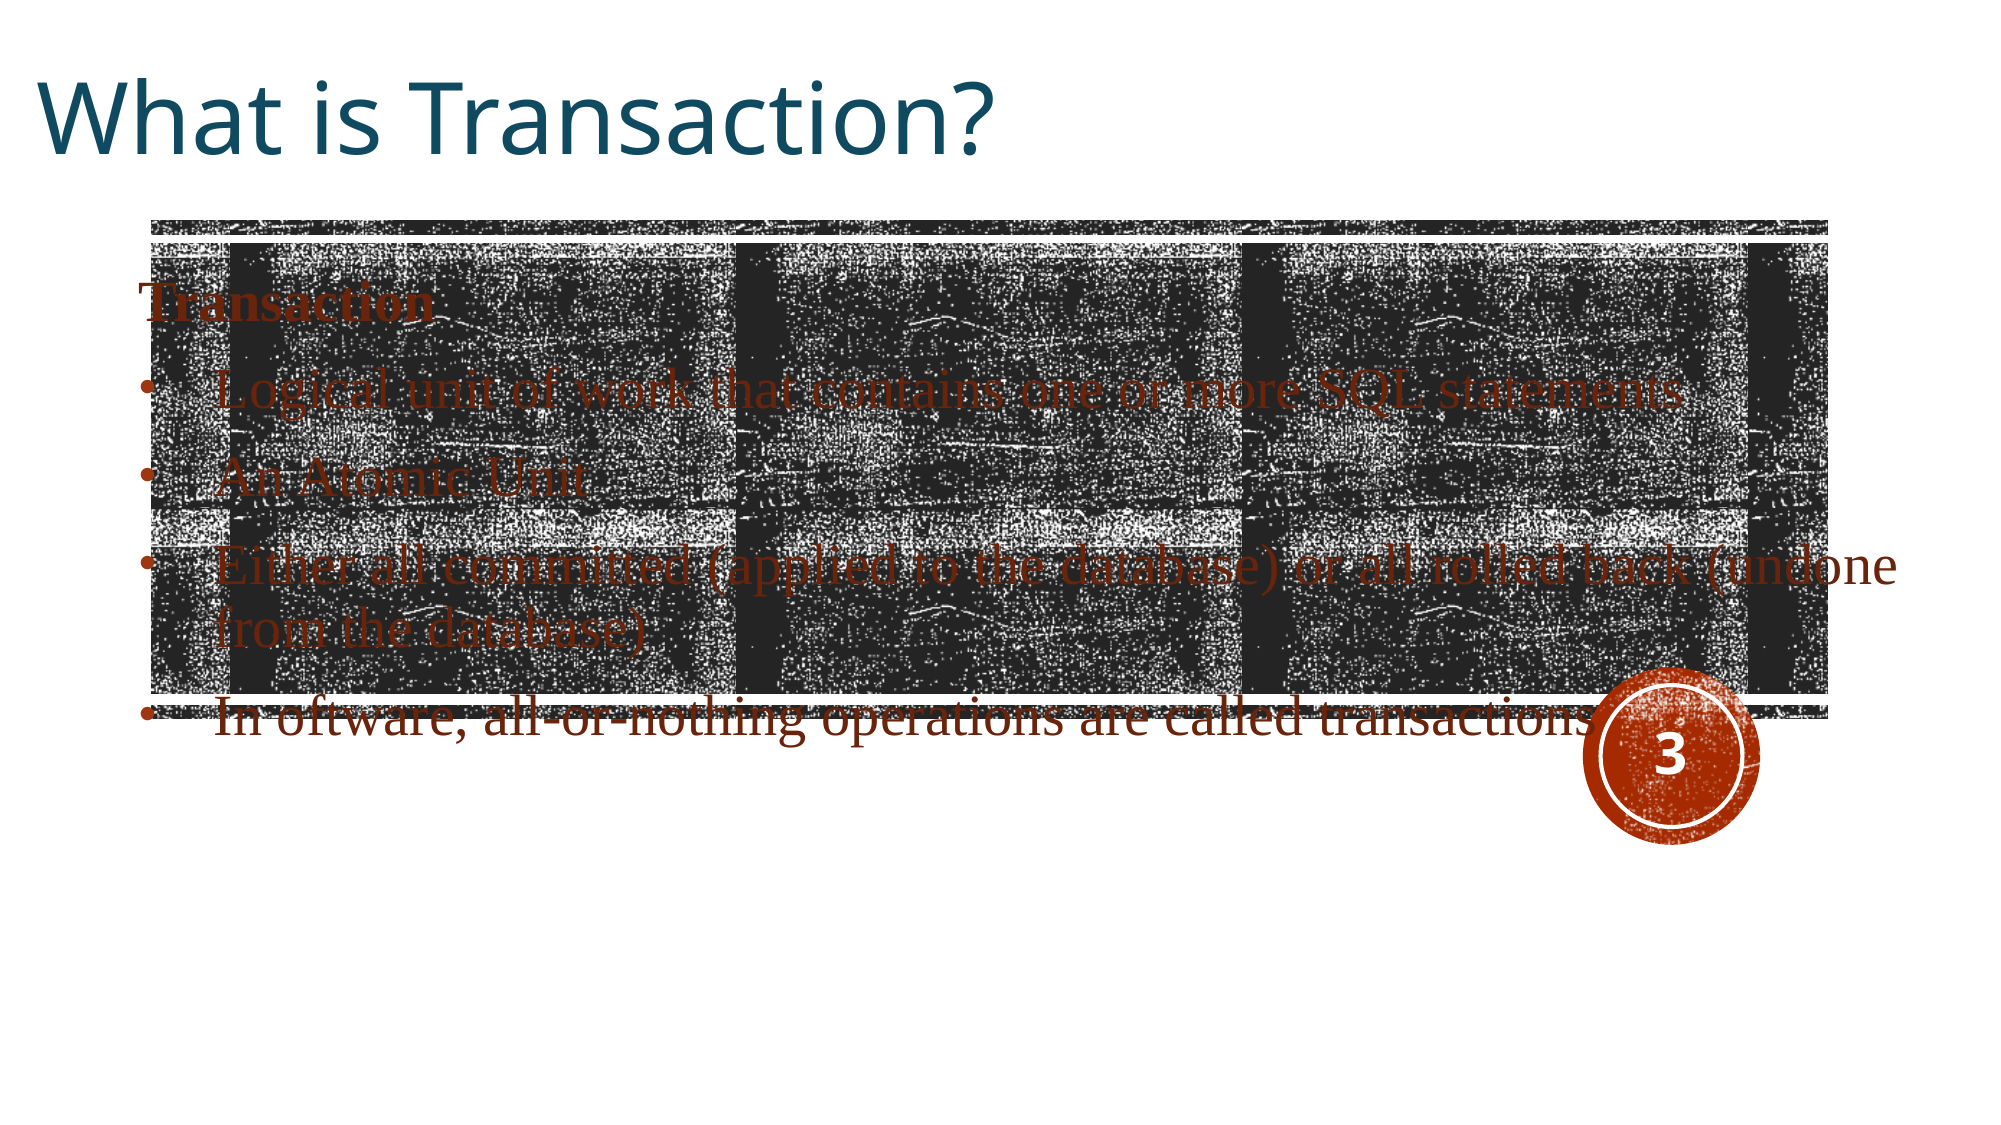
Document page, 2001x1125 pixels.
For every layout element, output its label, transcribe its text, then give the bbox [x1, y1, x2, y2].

text_box What is Transaction? [22, 61, 1012, 184]
slide_number 3 [1573, 703, 1770, 809]
subtitle Transaction Logical unit of work that contains one or more SQL statements An Atomic Unit Either all committed (applied to the database) or all rolled back (undone from the database) In oftware, all-or-nothing operations are called transactions [123, 263, 1915, 896]
